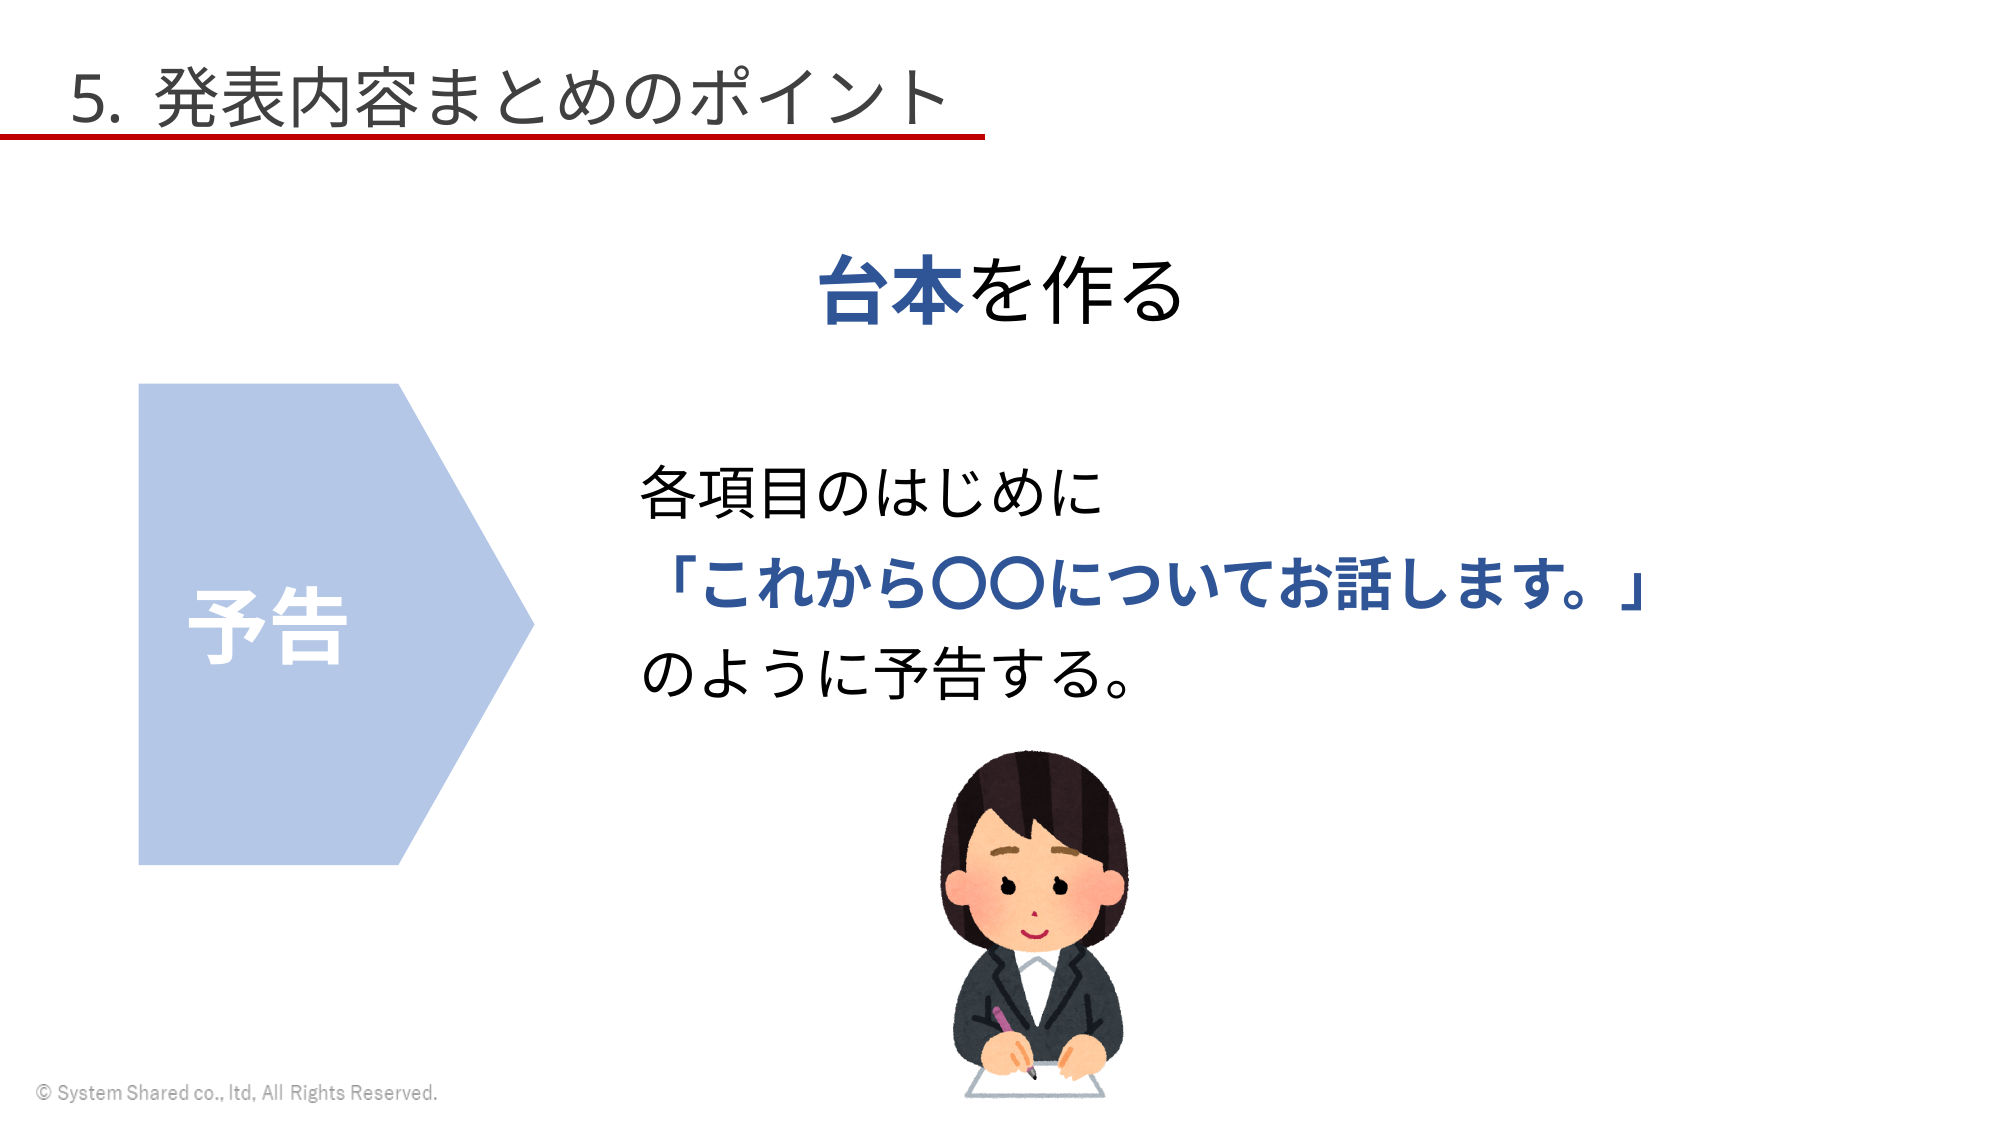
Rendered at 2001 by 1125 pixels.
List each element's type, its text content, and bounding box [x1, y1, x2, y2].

list 台本を作る [549, 191, 1451, 390]
text_box 各項目のはじめに 「これから〇〇についてお話します。」 のように予告する。 [624, 448, 1861, 846]
picture [890, 743, 1172, 1107]
text_box 発表内容まとめのポイント [54, 43, 1780, 158]
picture [0, 1064, 575, 1125]
text_box 予告 [138, 383, 535, 866]
